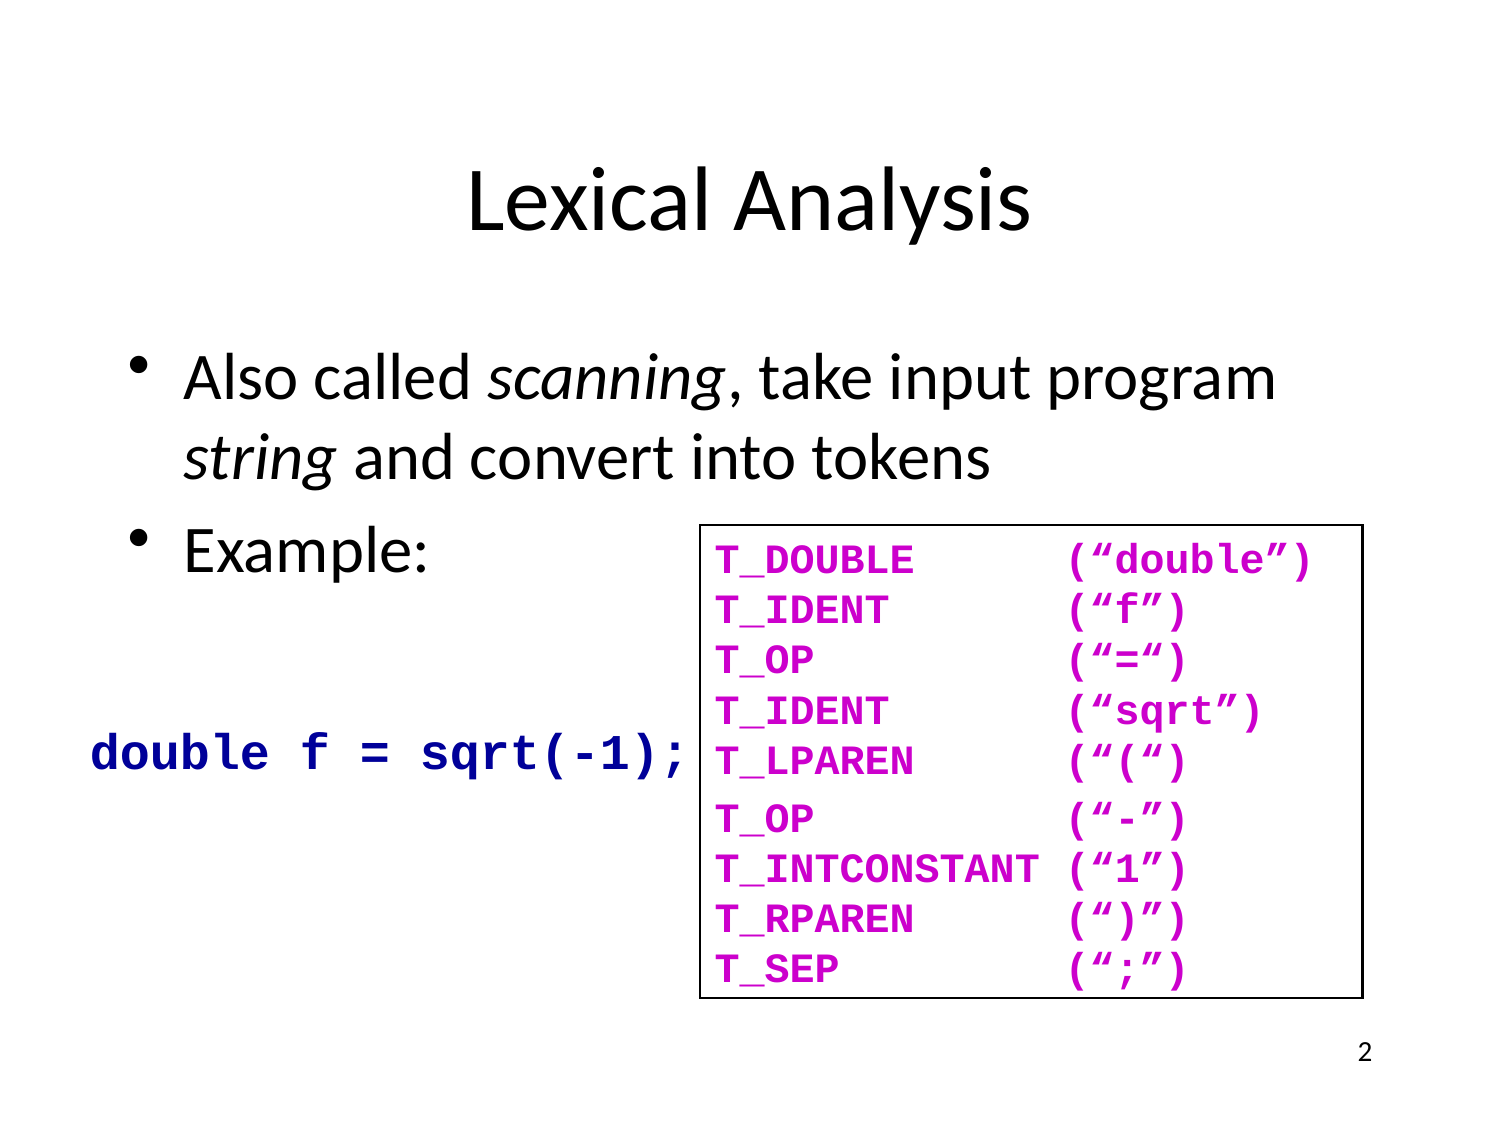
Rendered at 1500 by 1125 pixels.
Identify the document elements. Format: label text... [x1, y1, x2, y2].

slide_number 2 [1074, 1024, 1388, 1101]
title Lexical Analysis [112, 99, 1388, 288]
list Also called scanning, take input program string and convert into tokens Example: [112, 324, 1388, 1001]
text_box T_DOUBLE (“double”) T_IDENT (“f”) T_OP (“=“) T_IDENT (“sqrt”) T_LPAREN (“(“) T_OP (“-”) T_INTCONSTANT (“1”) T_RPAREN (“)”) T_SEP (“;”) [699, 524, 1363, 999]
text_box double f = sqrt(-1); [74, 712, 750, 788]
